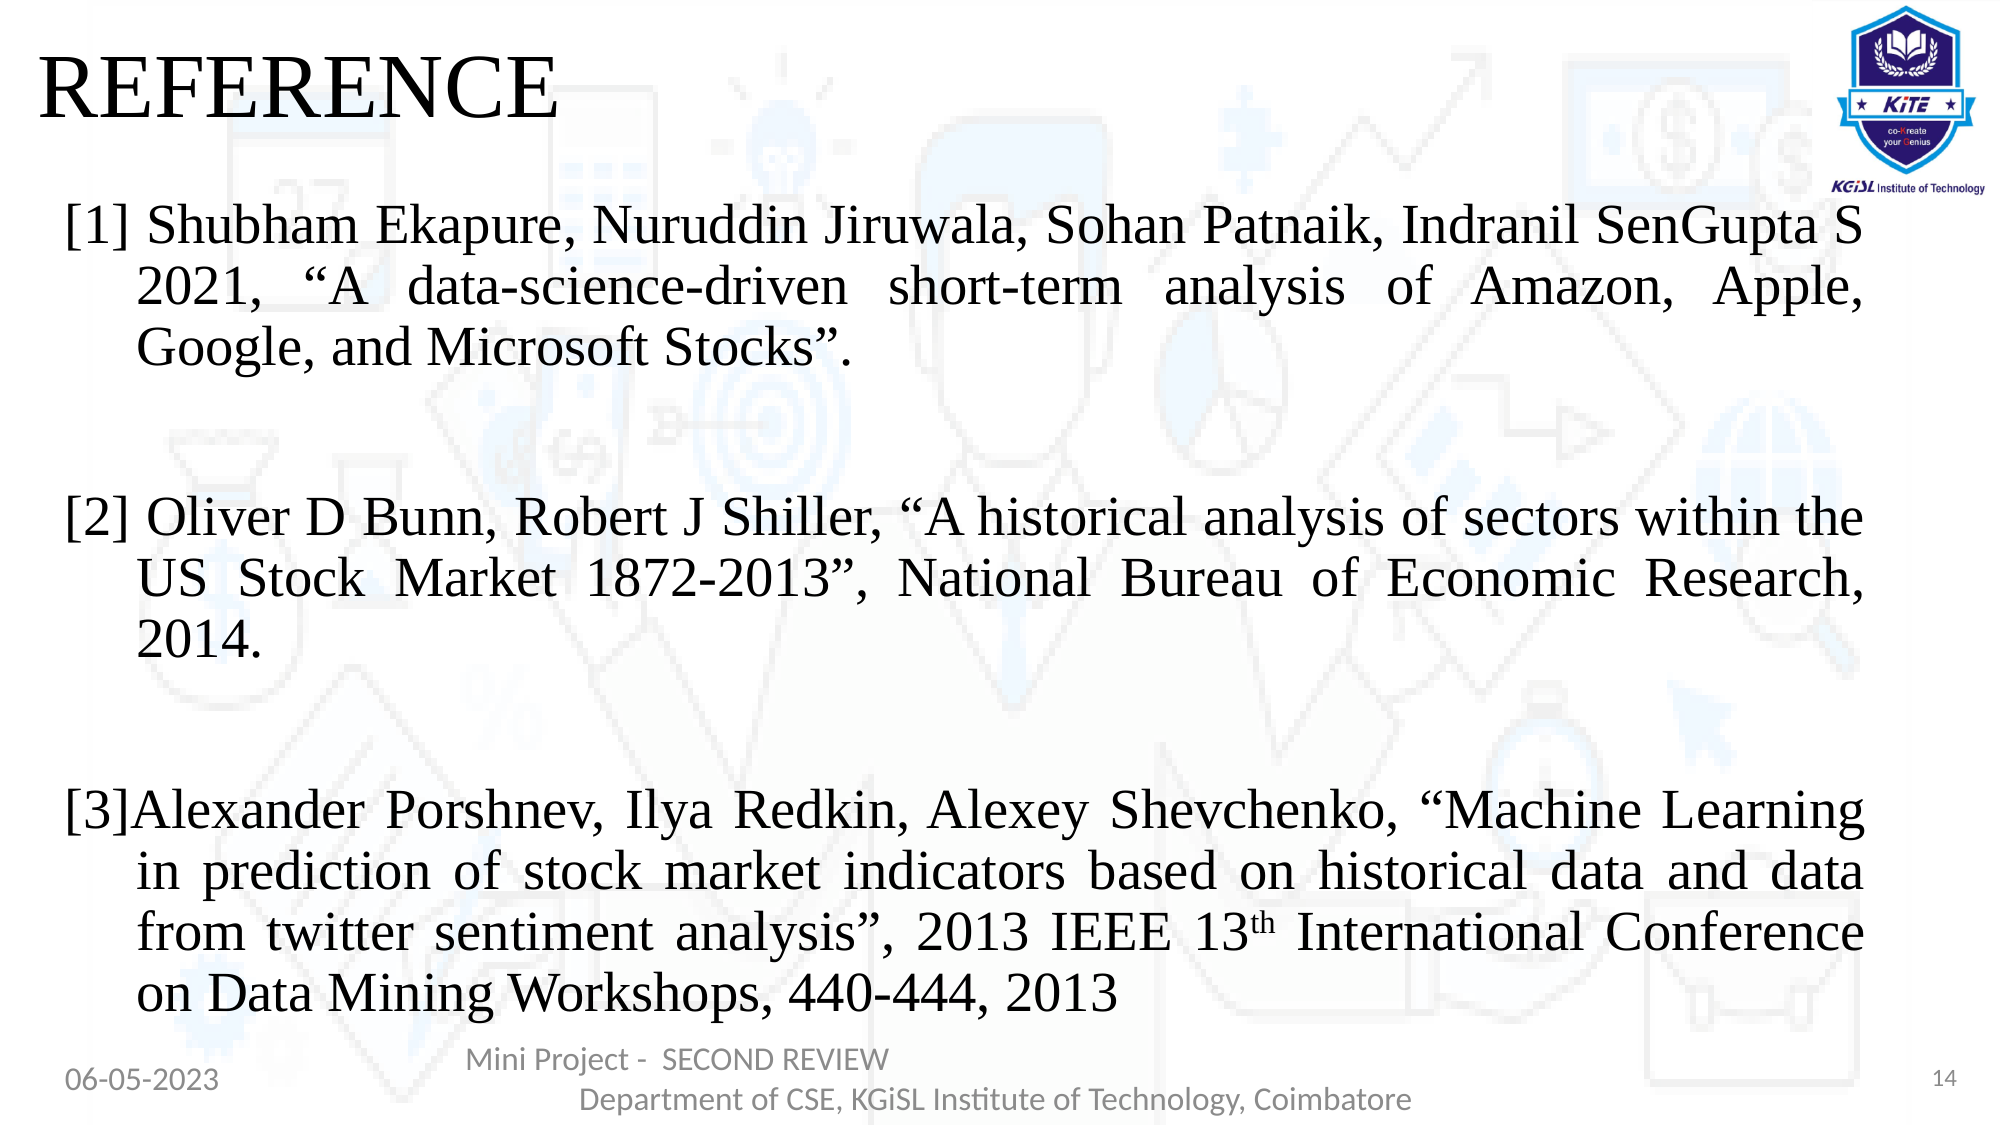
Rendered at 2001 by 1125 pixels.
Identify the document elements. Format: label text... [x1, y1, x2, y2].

slide_number 14 [1880, 1046, 1973, 1107]
title REFERENCE [22, 18, 1748, 157]
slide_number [49, 1047, 268, 1108]
picture [1812, 0, 2000, 198]
footer Mini Project - SECOND REVIEW Department of CSE, KGiSL Institute of Technology, Coimbatore [444, 1047, 1555, 1108]
list [1] Shubham Ekapure, Nuruddin Jiruwala, Sohan Patnaik, Indranil SenGupta S 2021, “A data-science-driven short-term analysis of Amazon, Apple, Google, and Microsoft Stocks”. [2] Oliver D Bunn, Robert J Shiller, “A historical analysis of sectors within the US Stock Market 1872-2013”, National Bureau of Economic Research, 2014. [3]Alexander Porshnev, Ilya Redkin, Alexey Shevchenko, “Machine Learning in prediction of stock market indicators based on historical data and data from twitter sentiment analysis”, 2013 IEEE 13th International Conference on Data Mining Workshops, 440-444, 2013 [49, 187, 1881, 1032]
